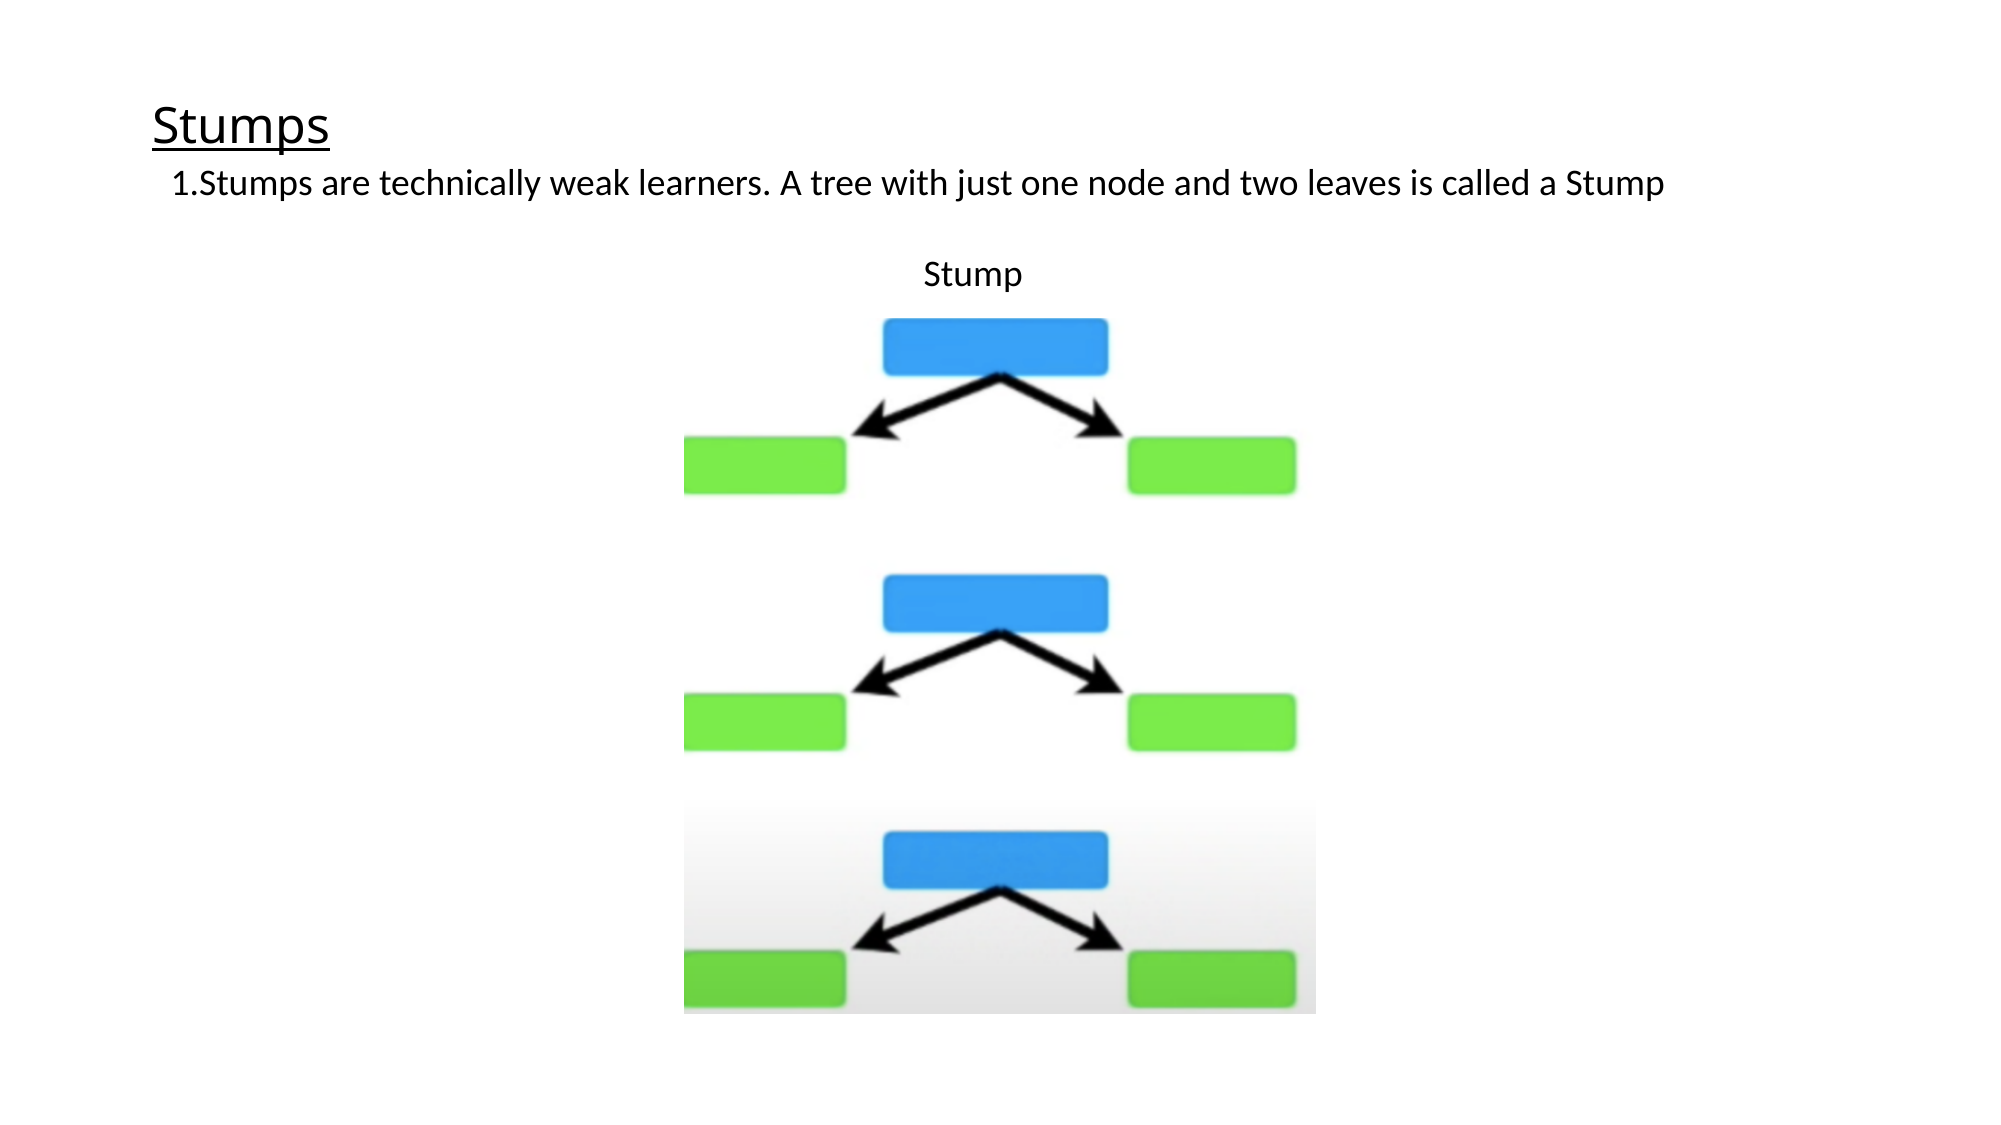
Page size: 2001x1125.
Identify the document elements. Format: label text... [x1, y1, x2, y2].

title Stumps 1.Stumps are technically weak learners. A tree with just one node and two leaves is called a Stump Stump [137, 50, 1863, 302]
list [684, 318, 1316, 1014]
